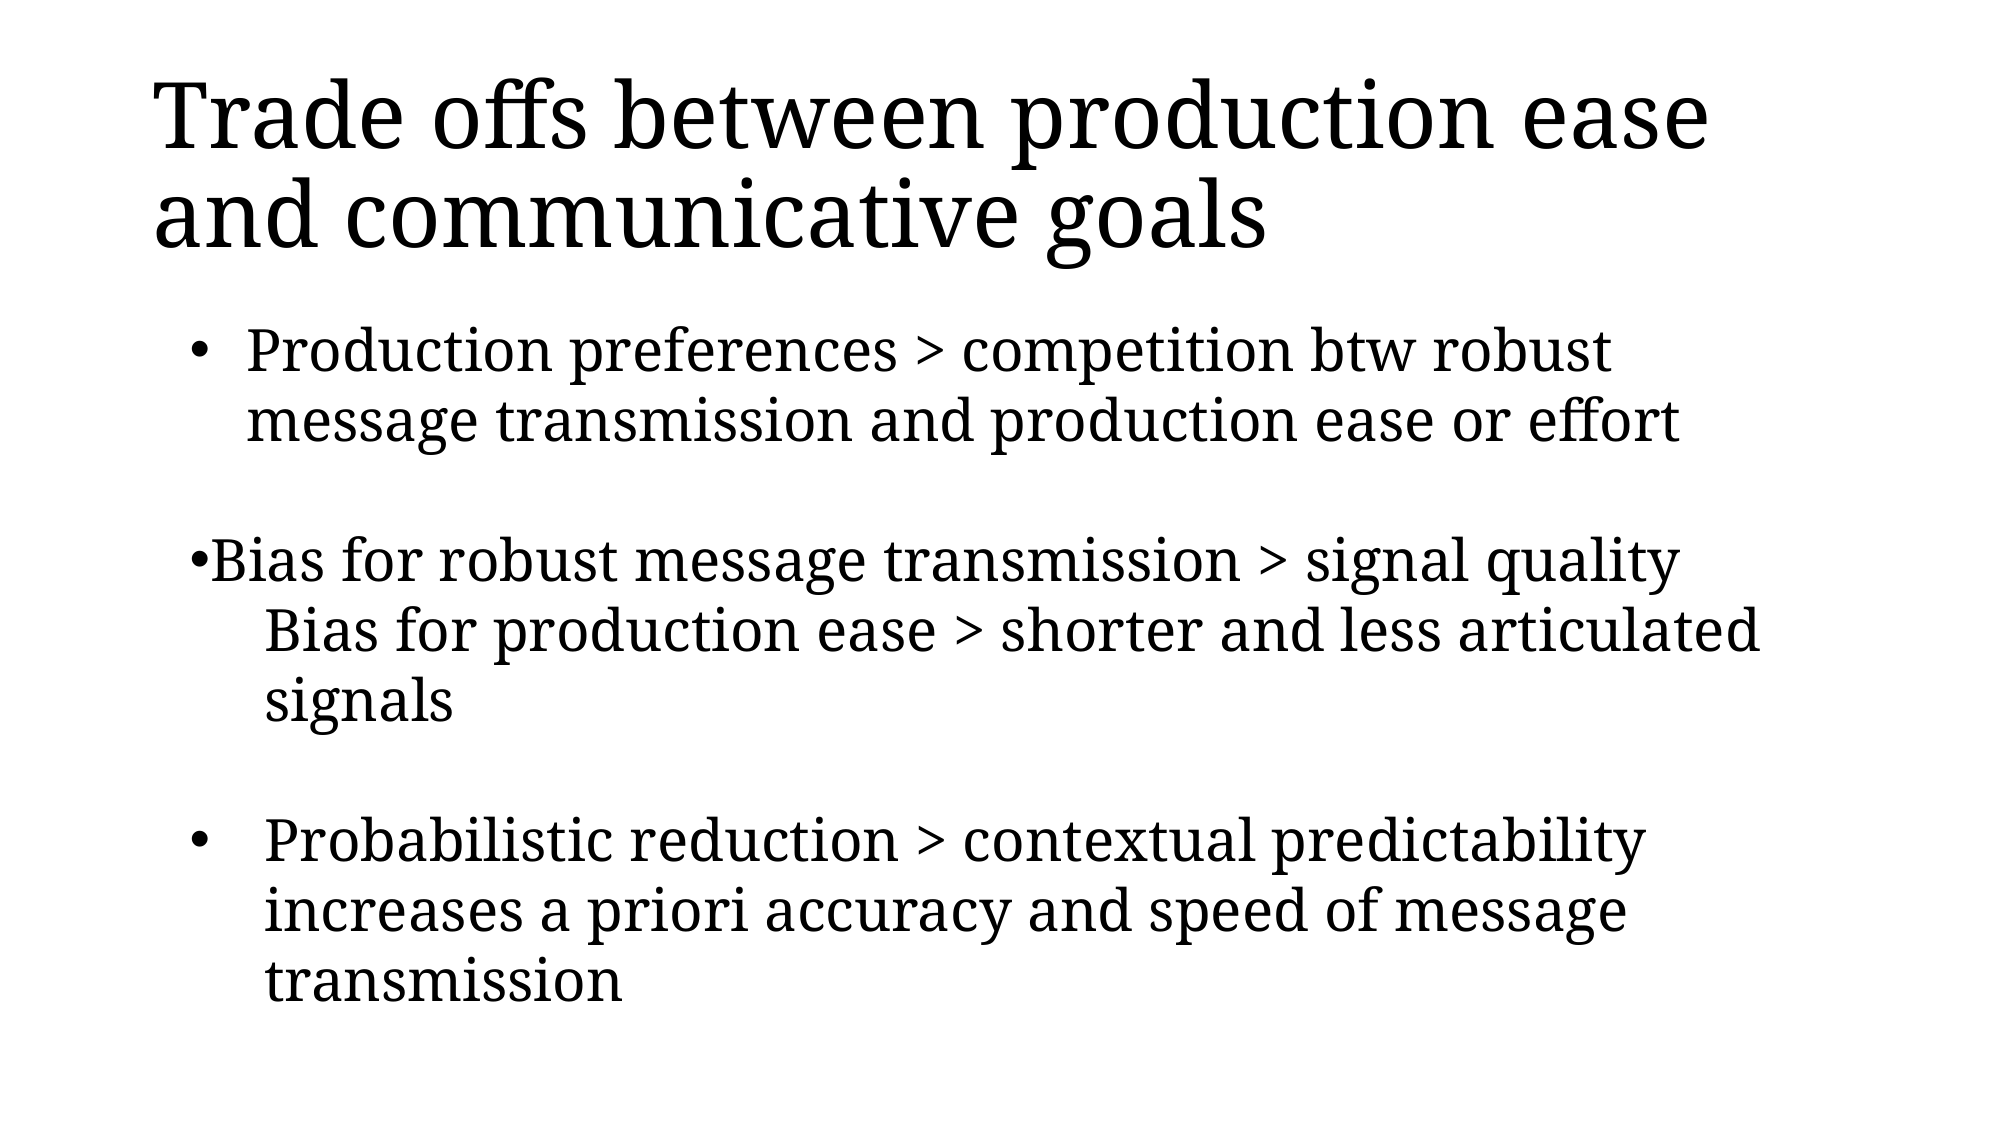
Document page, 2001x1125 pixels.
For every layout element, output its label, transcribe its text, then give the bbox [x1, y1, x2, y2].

title Trade offs between production ease and communicative goals [137, 59, 1863, 278]
text_box Production preferences > competition btw robust message transmission and production ease or effort Bias for robust message transmission > signal quality Bias for production ease > shorter and less articulated signals Probabilistic reduction > contextual predictability increases a priori accuracy and speed of message transmission [174, 305, 1825, 1021]
